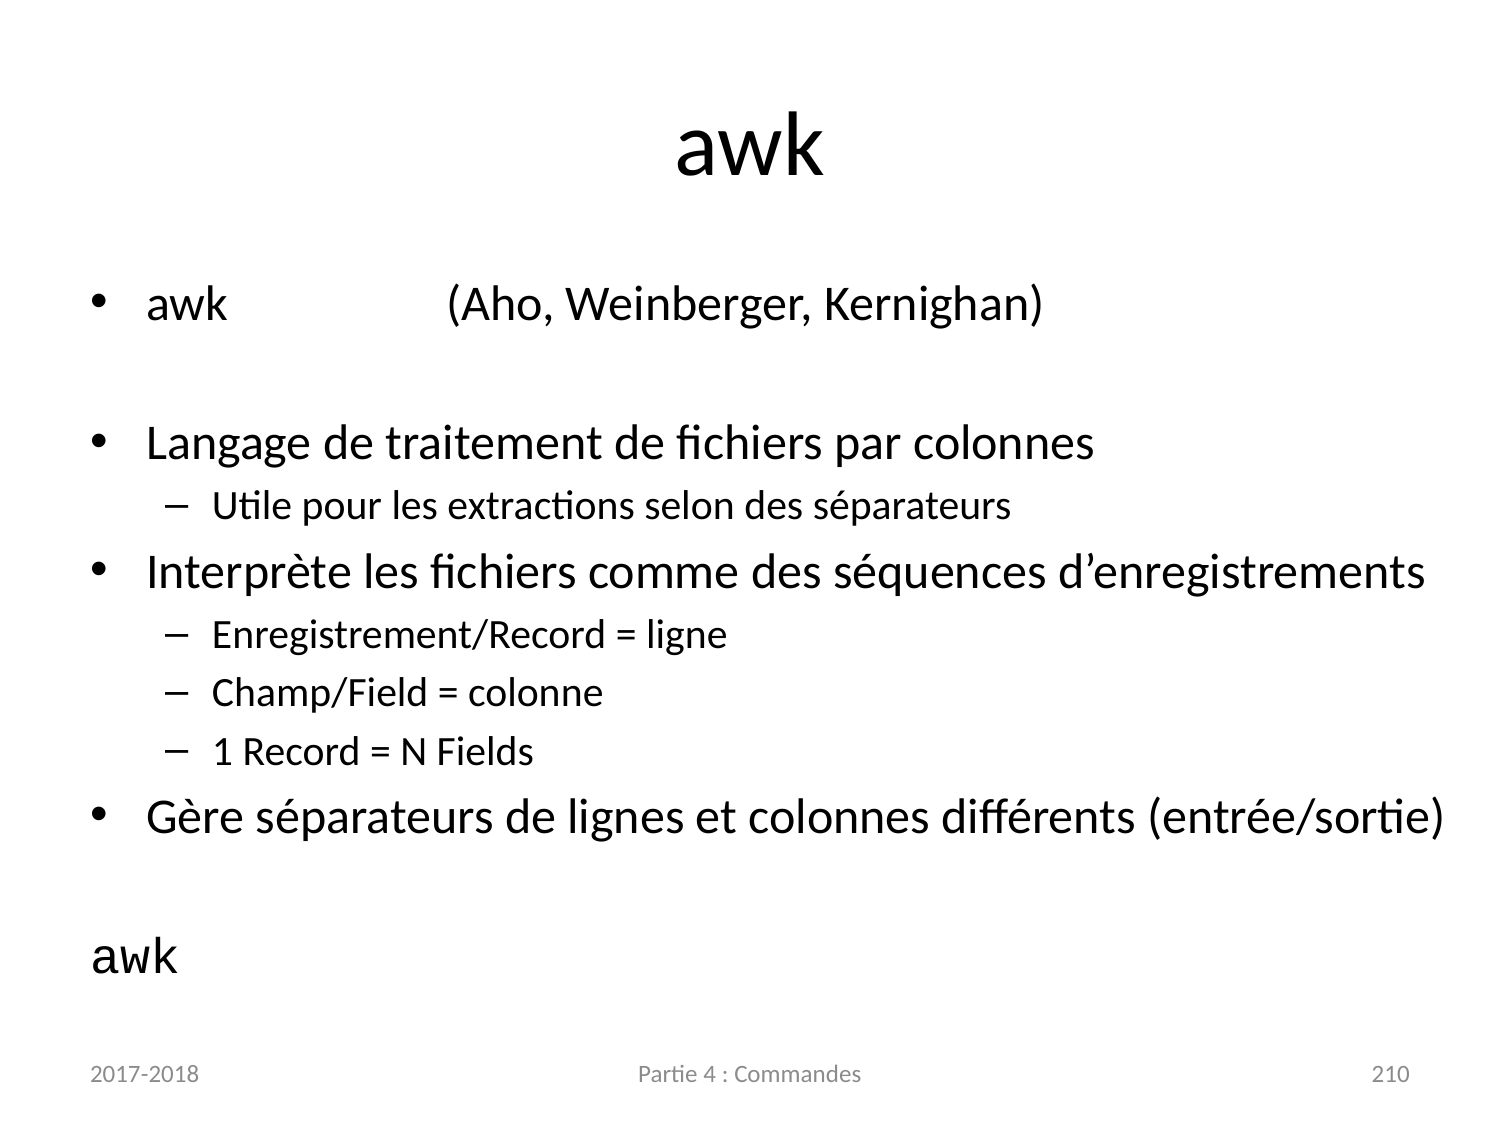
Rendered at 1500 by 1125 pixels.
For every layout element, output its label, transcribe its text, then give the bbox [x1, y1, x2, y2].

title awk [75, 45, 1425, 233]
slide_number 210 [1074, 1042, 1425, 1103]
footer Partie 4 : Commandes [512, 1042, 988, 1103]
slide_number 2017-2018 [75, 1042, 425, 1103]
list awk (Aho, Weinberger, Kernighan) Langage de traitement de fichiers par colonnes Utile pour les extractions selon des séparateurs Interprète les fichiers comme des séquences d’enregistrements Enregistrement/Record = ligne Champ/Field = colonne 1 Record = N Fields Gère séparateurs de lignes et colonnes différents (entrée/sortie) awk [75, 262, 1471, 1005]
